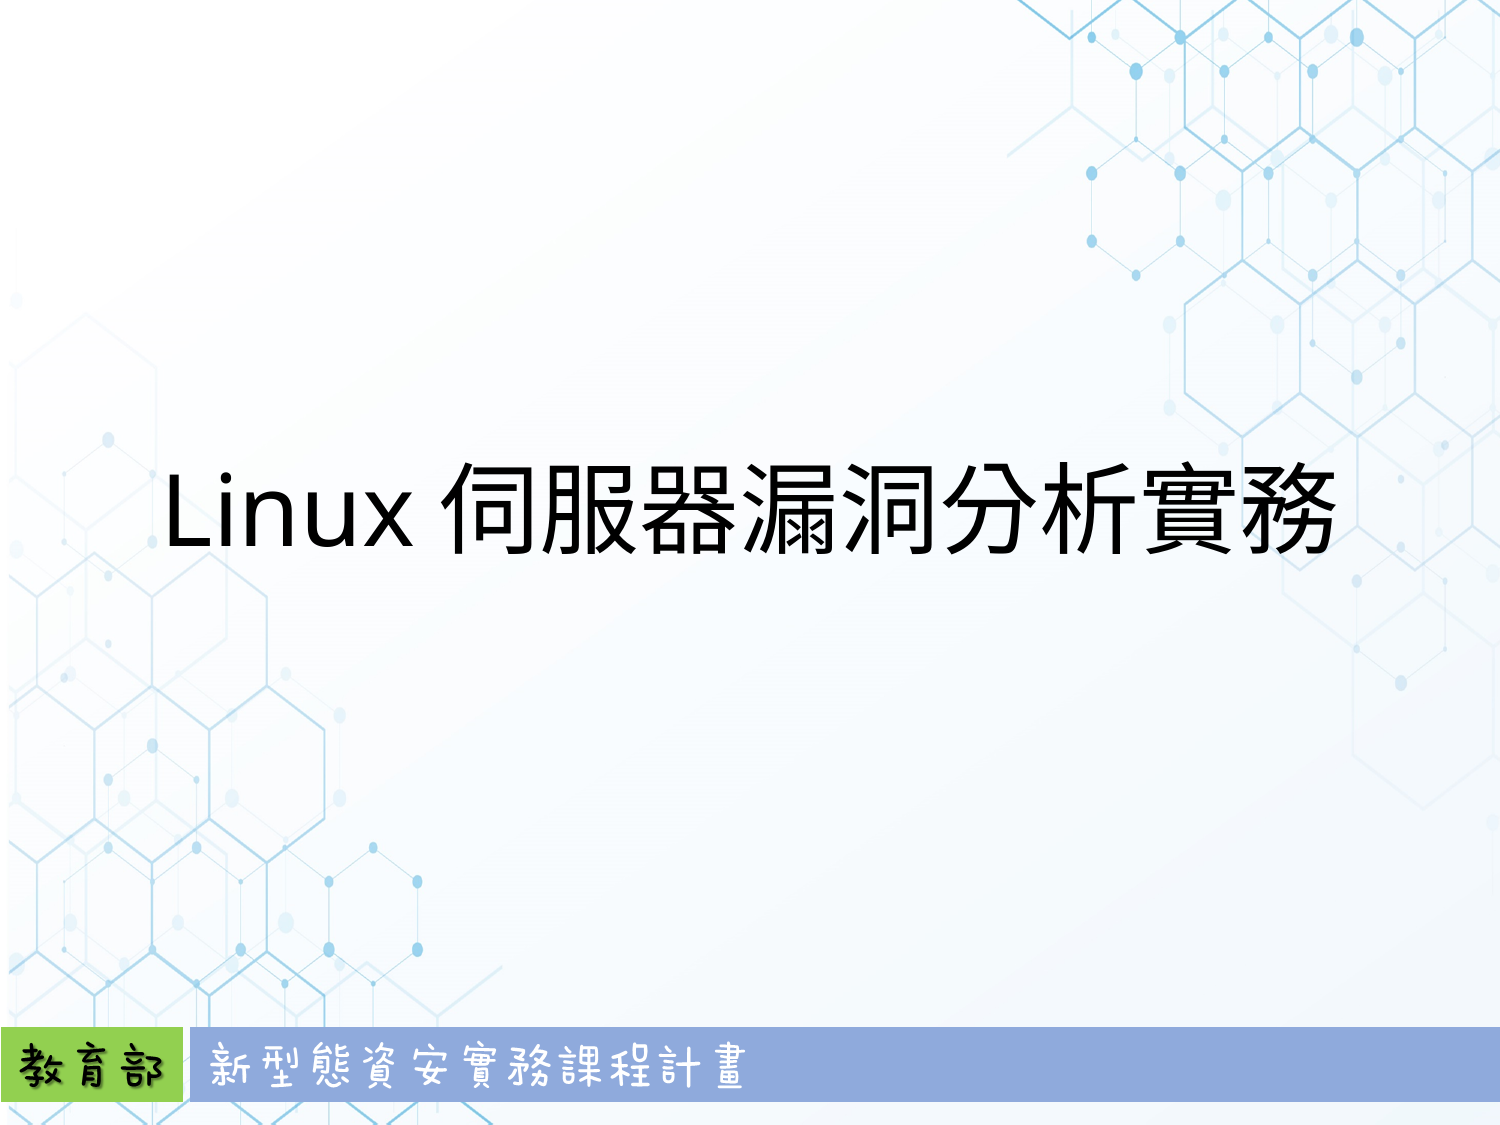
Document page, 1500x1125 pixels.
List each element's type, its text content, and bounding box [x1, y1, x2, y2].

title Linux伺服器漏洞分析實務 [112, 184, 1388, 576]
picture [0, 0, 1500, 1125]
